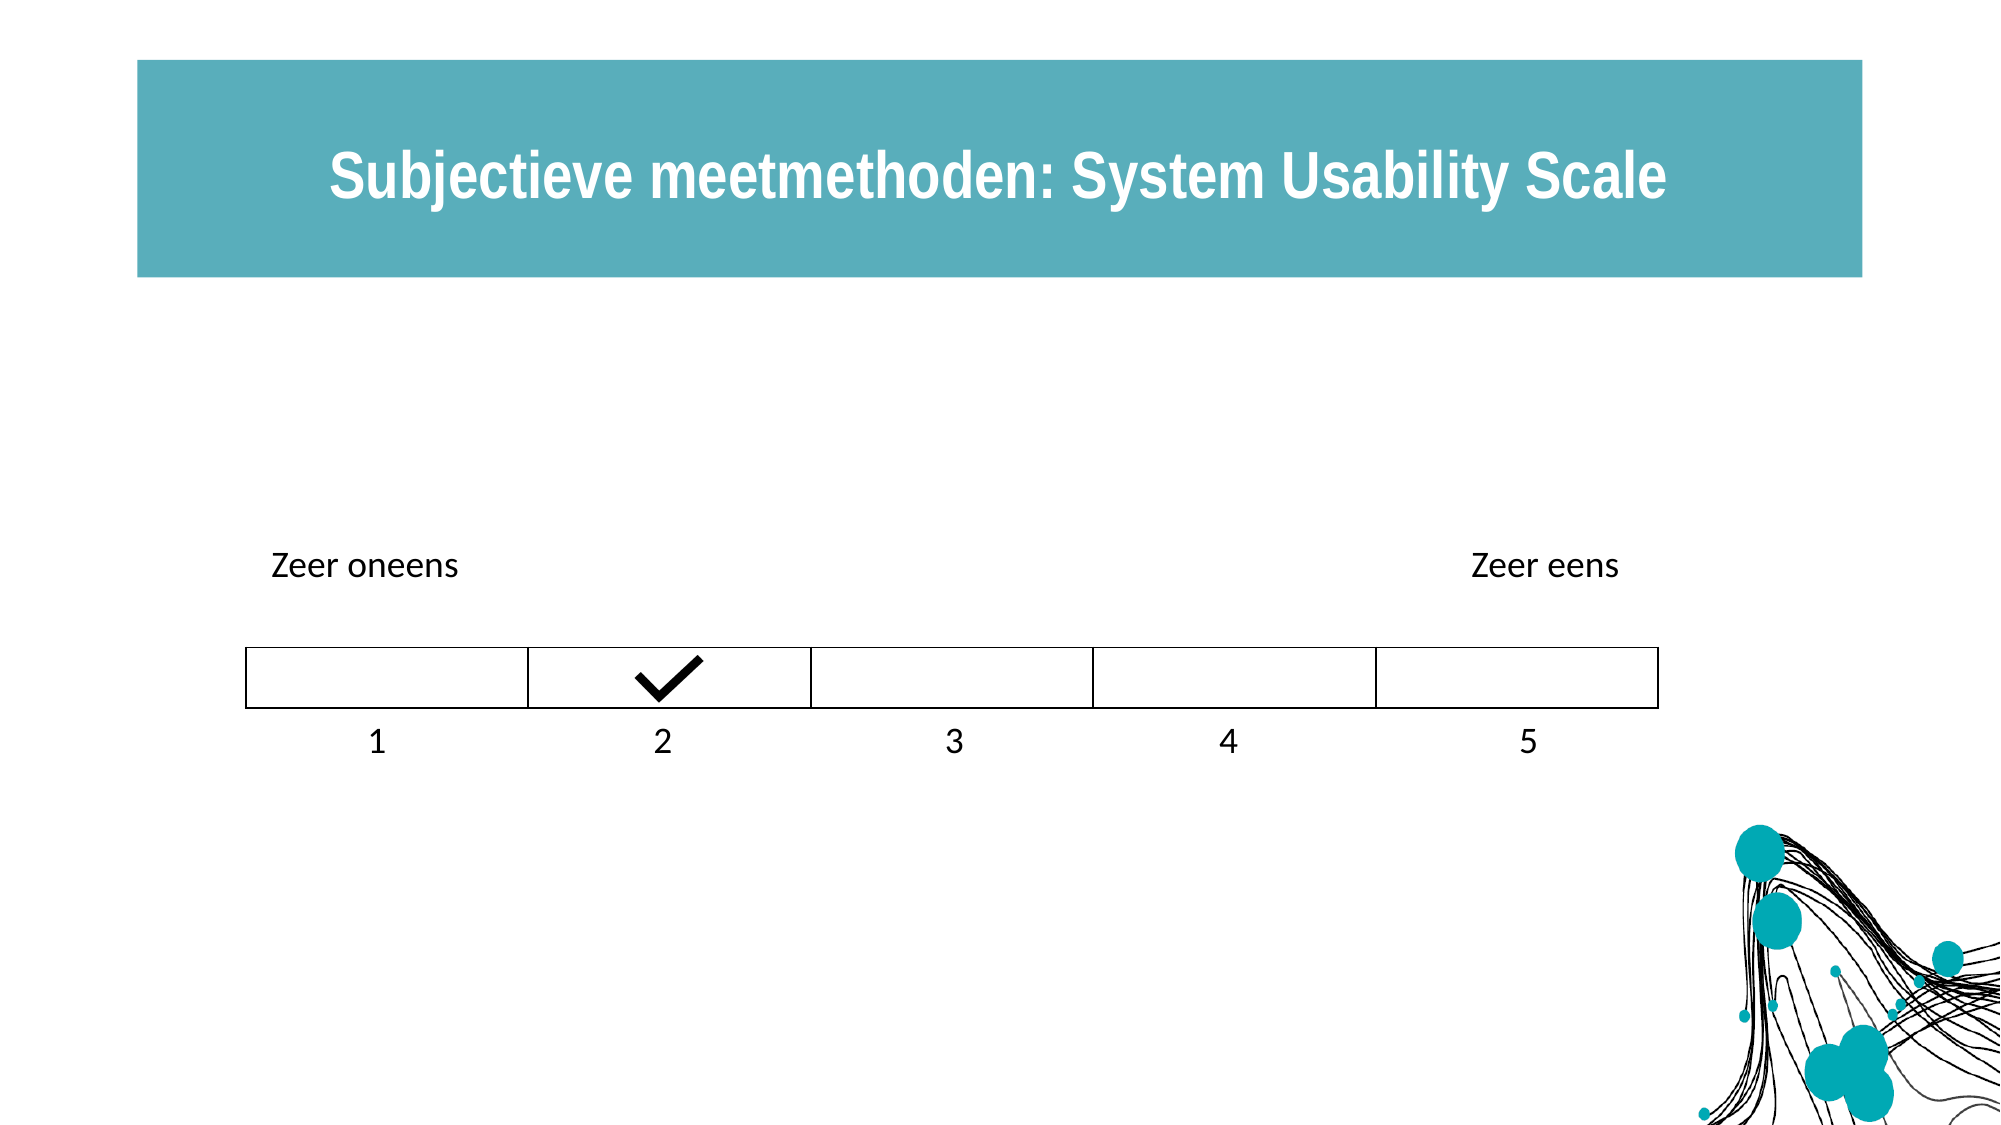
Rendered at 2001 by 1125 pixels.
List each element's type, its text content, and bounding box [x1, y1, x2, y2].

text_box Zeer oneens Zeer eens [256, 532, 1648, 593]
text_box 1 2 3 4 5 [202, 708, 1568, 769]
table_header [529, 648, 627, 707]
table_header [1094, 648, 1375, 707]
picture [633, 642, 705, 715]
table_header [1377, 648, 1657, 707]
table_header [247, 648, 527, 707]
table_header [710, 648, 810, 707]
picture [1685, 746, 2000, 1125]
table_header [812, 648, 1092, 707]
title Subjectieve meetmethoden: System Usability Scale [137, 59, 1863, 278]
